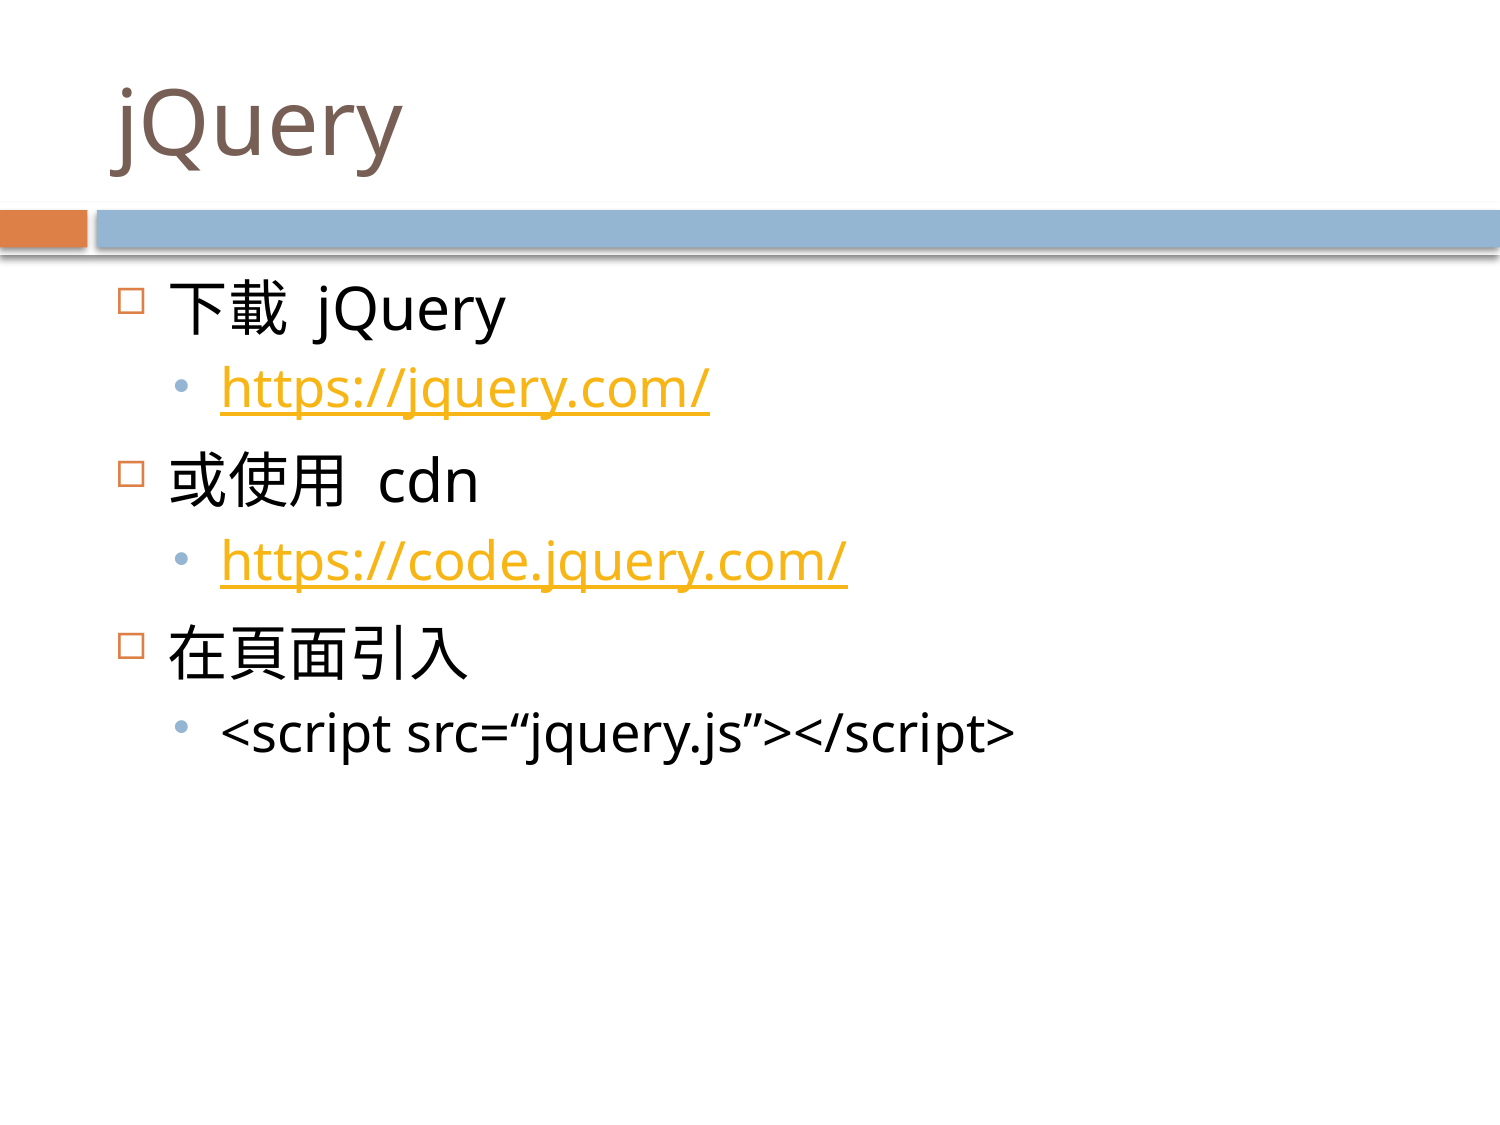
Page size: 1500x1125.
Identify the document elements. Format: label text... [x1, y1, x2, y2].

list 下載 jQuery https://jquery.com/ 或使用 cdn https://code.jquery.com/ 在頁面引入 <script src=“jquery.js”></script> [100, 262, 1438, 1000]
title jQuery [100, 37, 1438, 200]
